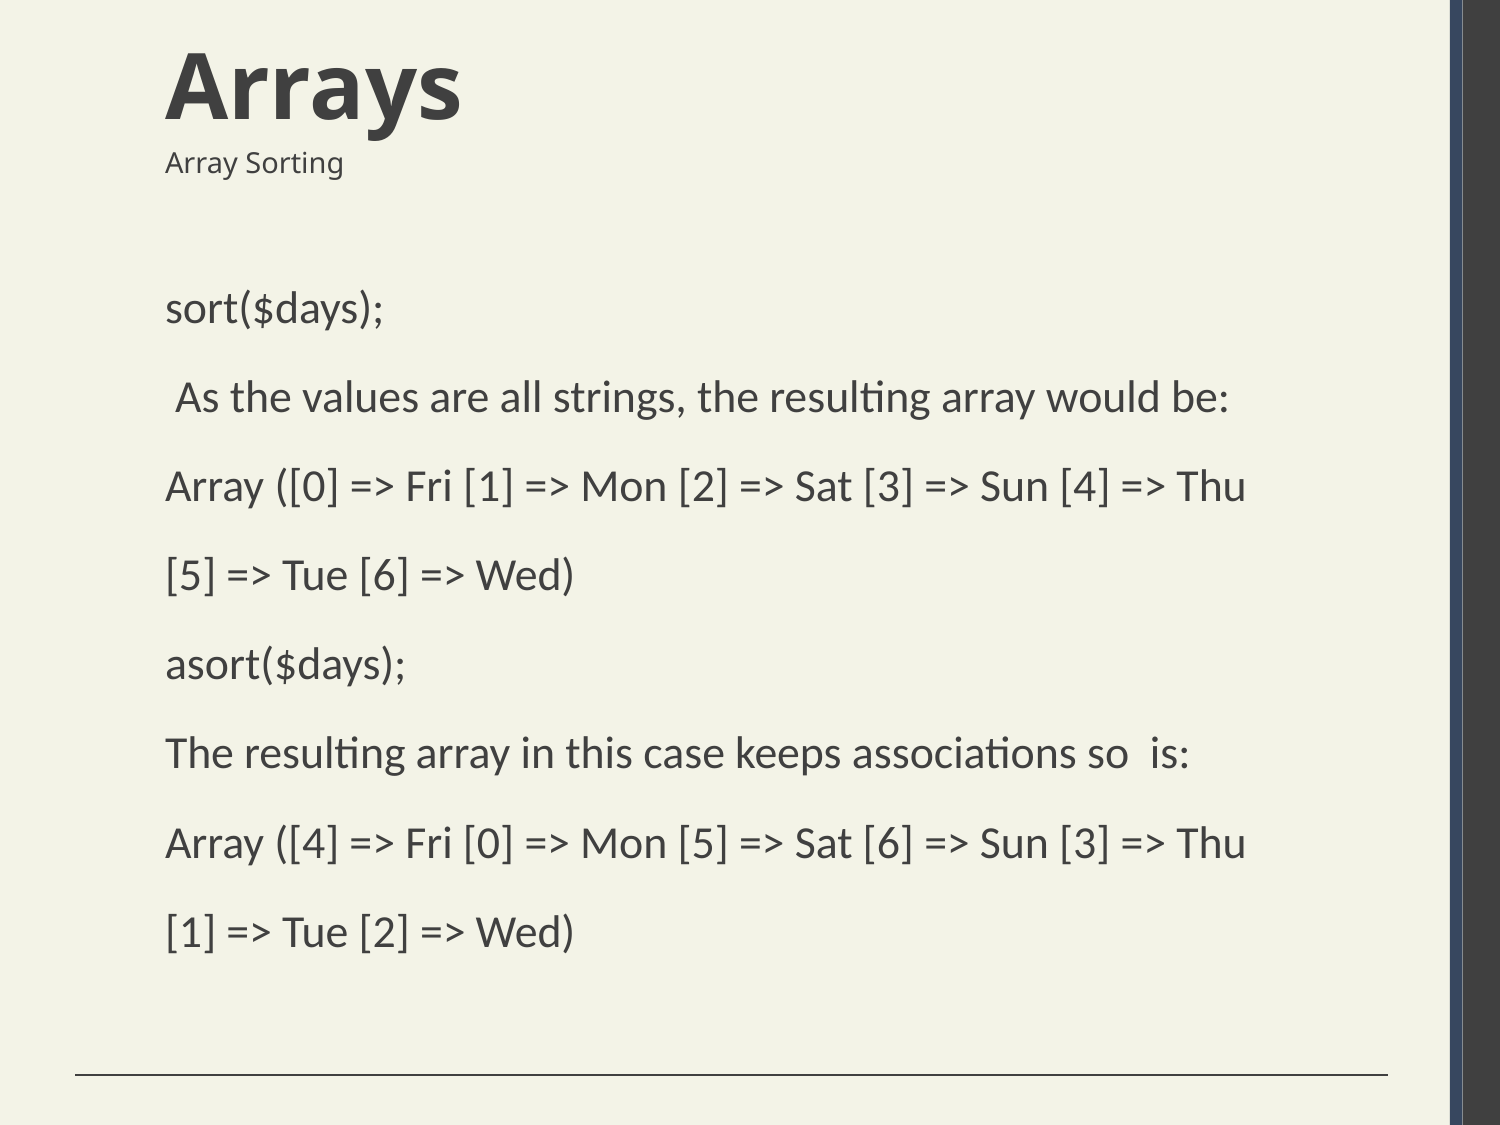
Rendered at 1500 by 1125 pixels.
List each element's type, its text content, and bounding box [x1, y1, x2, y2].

list Array Sorting [150, 137, 1200, 188]
list sort($days); As the values are all strings, the resulting array would be: Array ([0] => Fri [1] => Mon [2] => Sat [3] => Sun [4] => Thu [5] => Tue [6] => Wed) asort($days); The resulting array in this case keeps associations so is: Array ([4] => Fri [0] => Mon [5] => Sat [6] => Sun [3] => Thu [1] => Tue [2] => Wed) [150, 270, 1365, 1013]
title Arrays [150, 20, 1425, 188]
